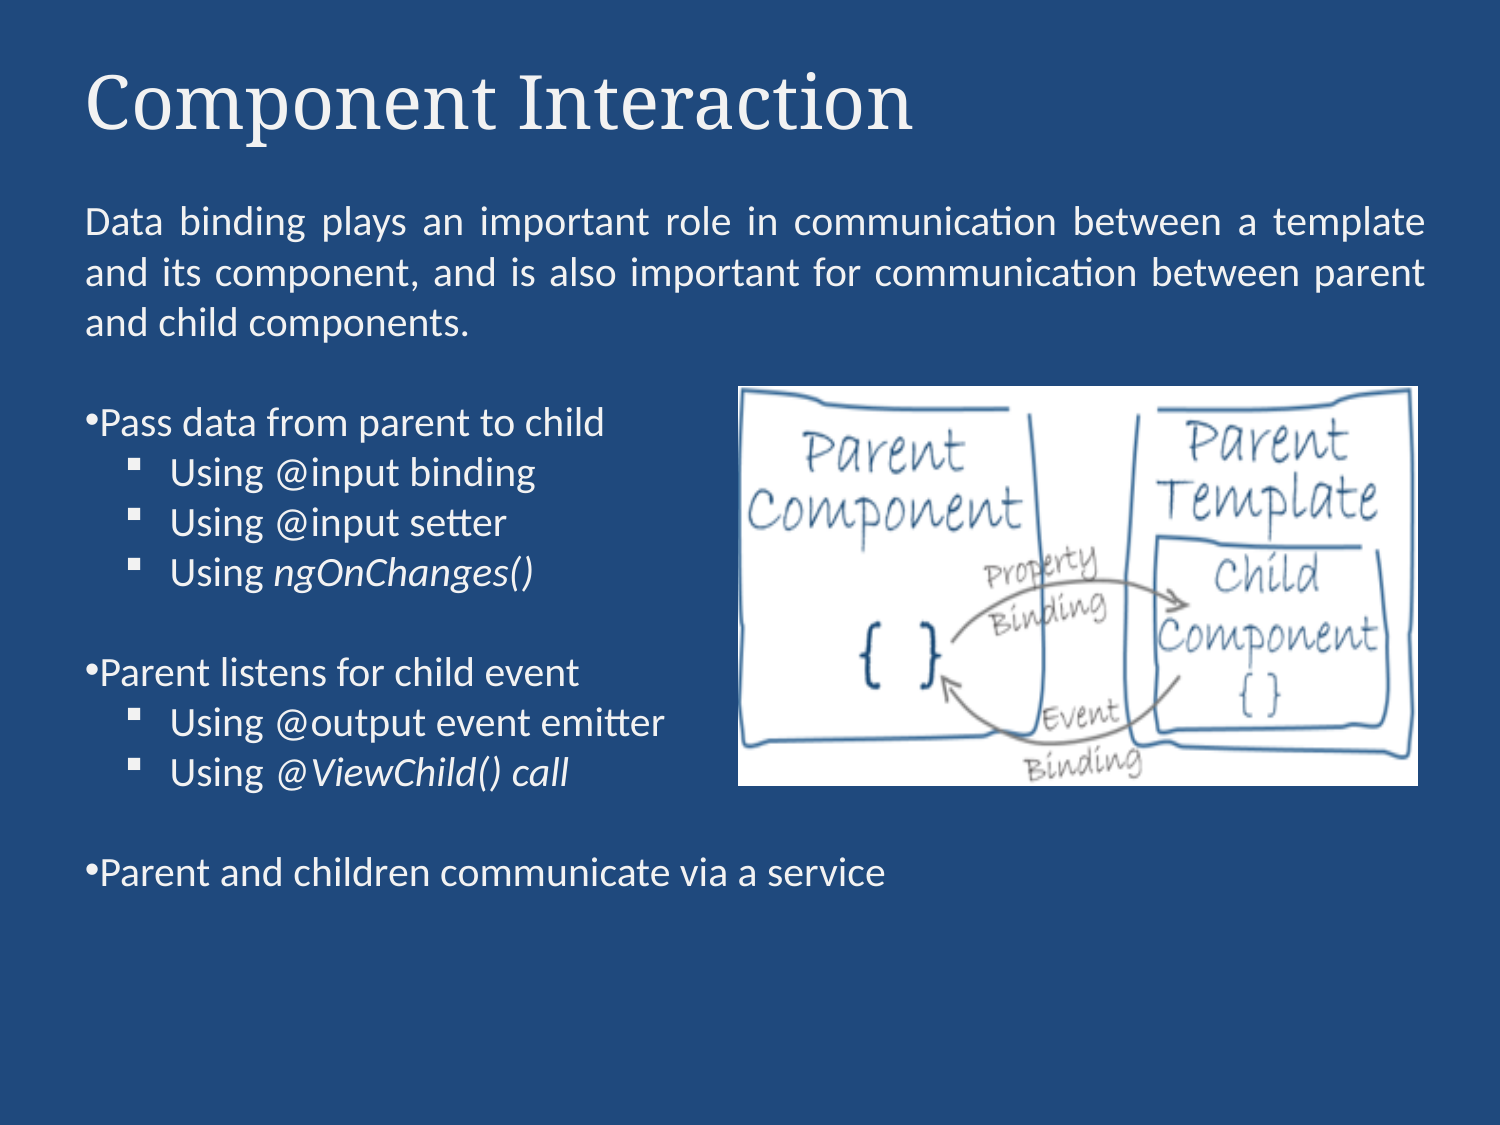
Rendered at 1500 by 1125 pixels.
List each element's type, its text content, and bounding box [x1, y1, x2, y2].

text_box Component Interaction Data binding plays an important role in communication between a template and its component, and is also important for communication between parent and child components. Pass data from parent to child Using @input binding Using @input setter Using ngOnChanges() Parent listens for child event Using @output event emitter Using @ViewChild() call Parent and children communicate via a service [70, 46, 1442, 952]
picture [738, 386, 1419, 786]
